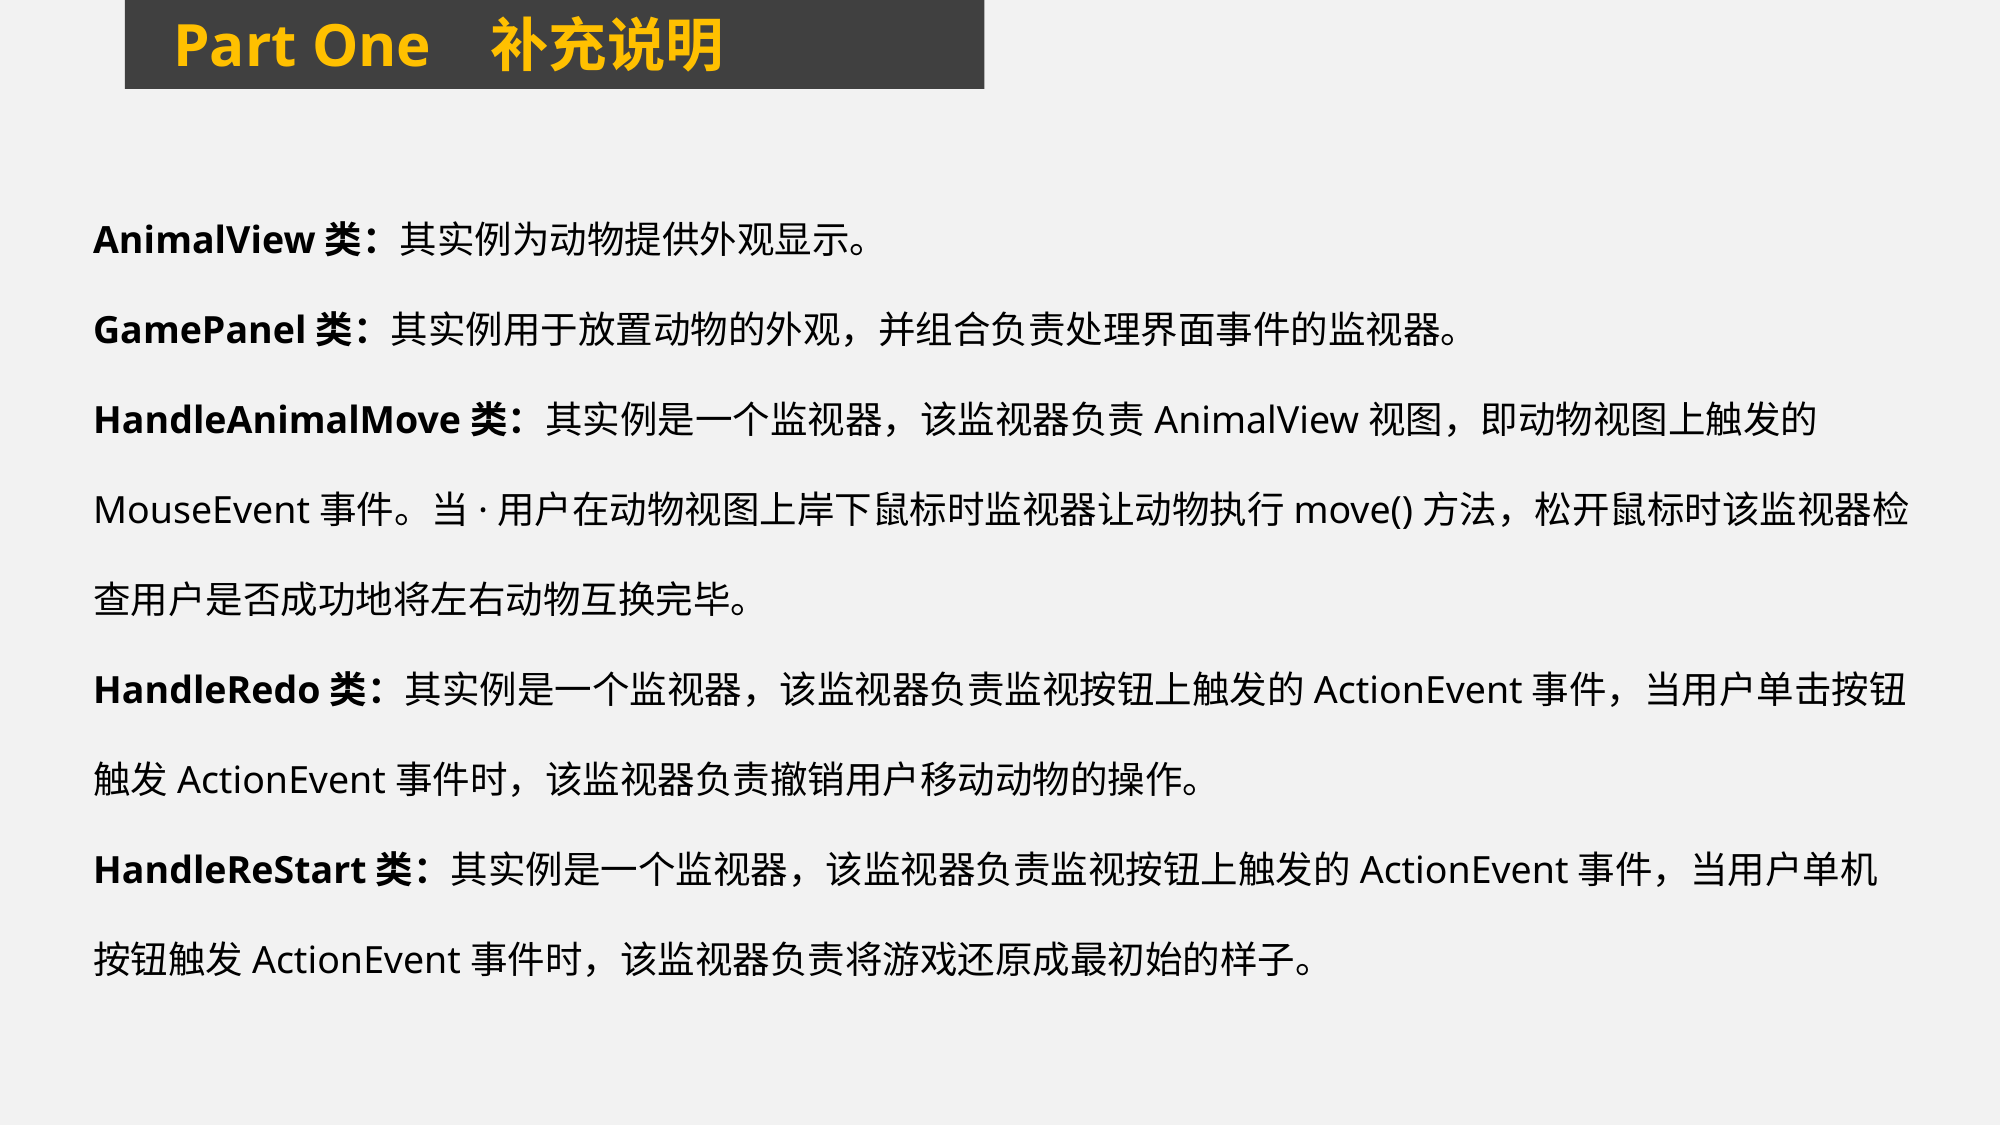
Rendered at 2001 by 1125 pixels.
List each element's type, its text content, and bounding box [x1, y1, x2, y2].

text_box AnimalView类：其实例为动物提供外观显示。 GamePanel类：其实例用于放置动物的外观，并组合负责处理界面事件的监视器。 HandleAnimalMove类：其实例是一个监视器，该监视器负责AnimalView视图，即动物视图上触发的MouseEvent事件。当·用户在动物视图上岸下鼠标时监视器让动物执行move()方法，松开鼠标时该监视器检查用户是否成功地将左右动物互换完毕。 HandleRedo类：其实例是一个监视器，该监视器负责监视按钮上触发的ActionEvent事件，当用户单击按钮触发ActionEvent事件时，该监视器负责撤销用户移动动物的操作。 HandleReStart类：其实例是一个监视器，该监视器负责监视按钮上触发的ActionEvent事件，当用户单机按钮触发ActionEvent事件时，该监视器负责将游戏还原成最初始的样子。 [78, 136, 1929, 989]
text_box Part One 补充说明 [158, 8, 1071, 85]
